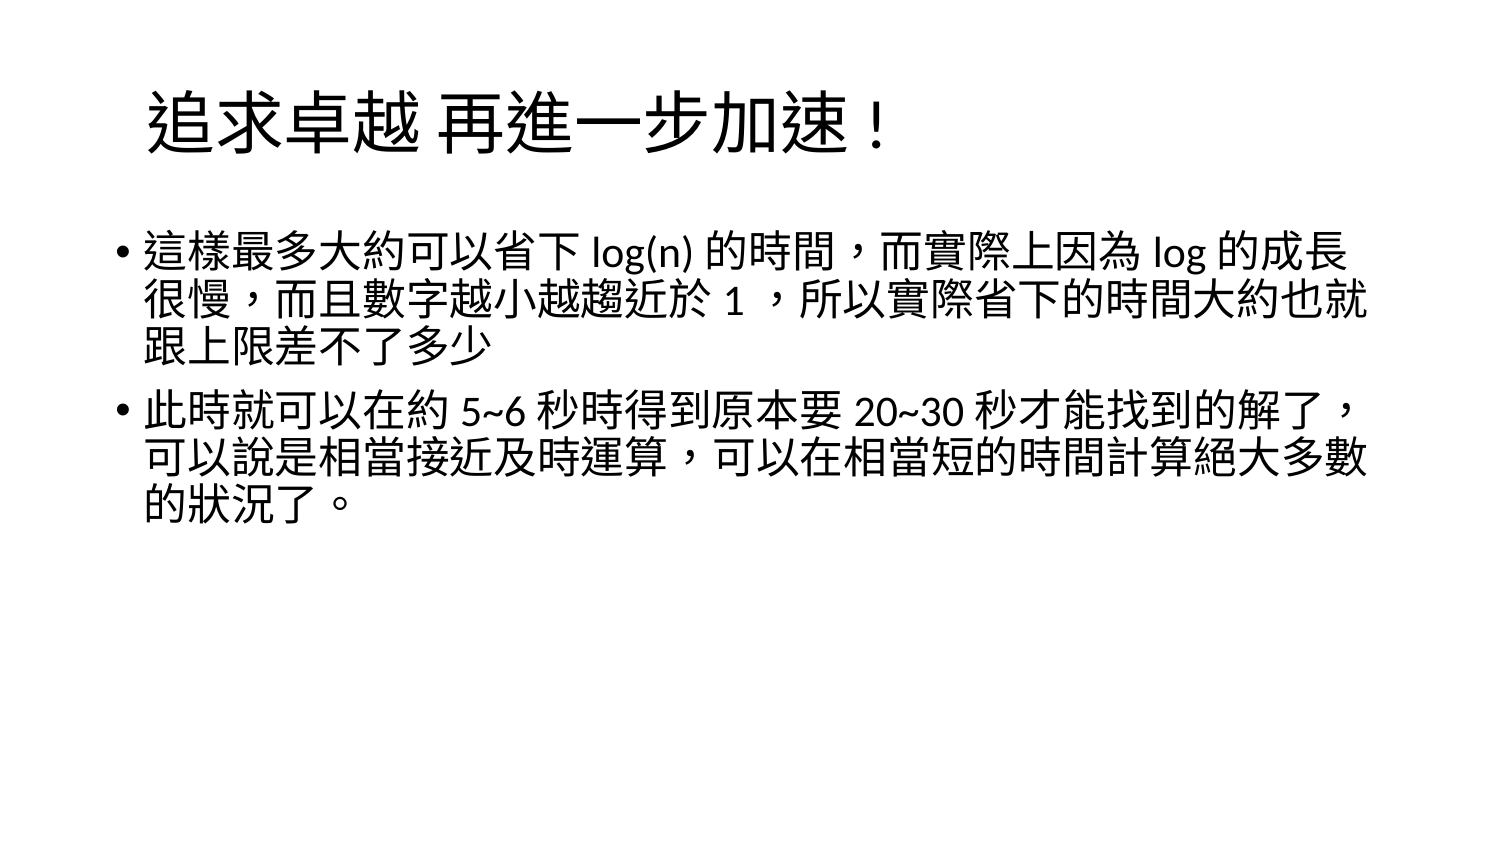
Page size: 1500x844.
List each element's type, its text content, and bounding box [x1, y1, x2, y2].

title 追求卓越 再進一步加速! [103, 44, 1397, 208]
list 這樣最多大約可以省下log(n)的時間，而實際上因為log的成長很慢，而且數字越小越趨近於1，所以實際省下的時間大約也就跟上限差不了多少 此時就可以在約5~6秒時得到原本要20~30秒才能找到的解了，可以說是相當接近及時運算，可以在相當短的時間計算絕大多數的狀況了。 [103, 224, 1397, 760]
